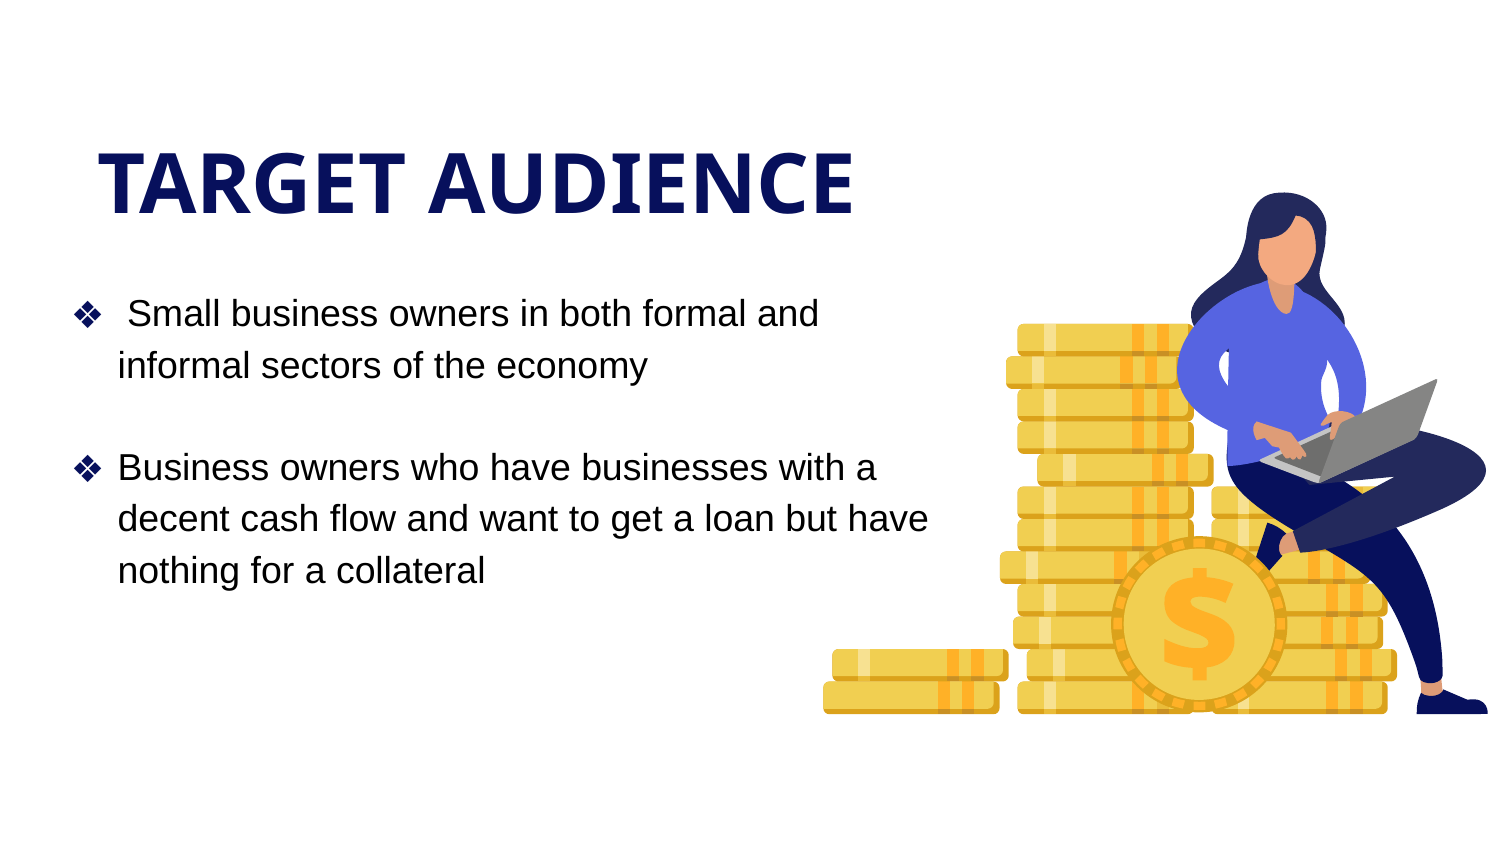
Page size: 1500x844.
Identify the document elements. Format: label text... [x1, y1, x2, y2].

title TARGET AUDIENCE [52, 115, 902, 246]
list Small business owners in both formal and informal sectors of the economy Business owners who have businesses with a decent cash flow and want to get a loan but have nothing for a collateral [18, 267, 818, 660]
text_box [823, 188, 1500, 715]
